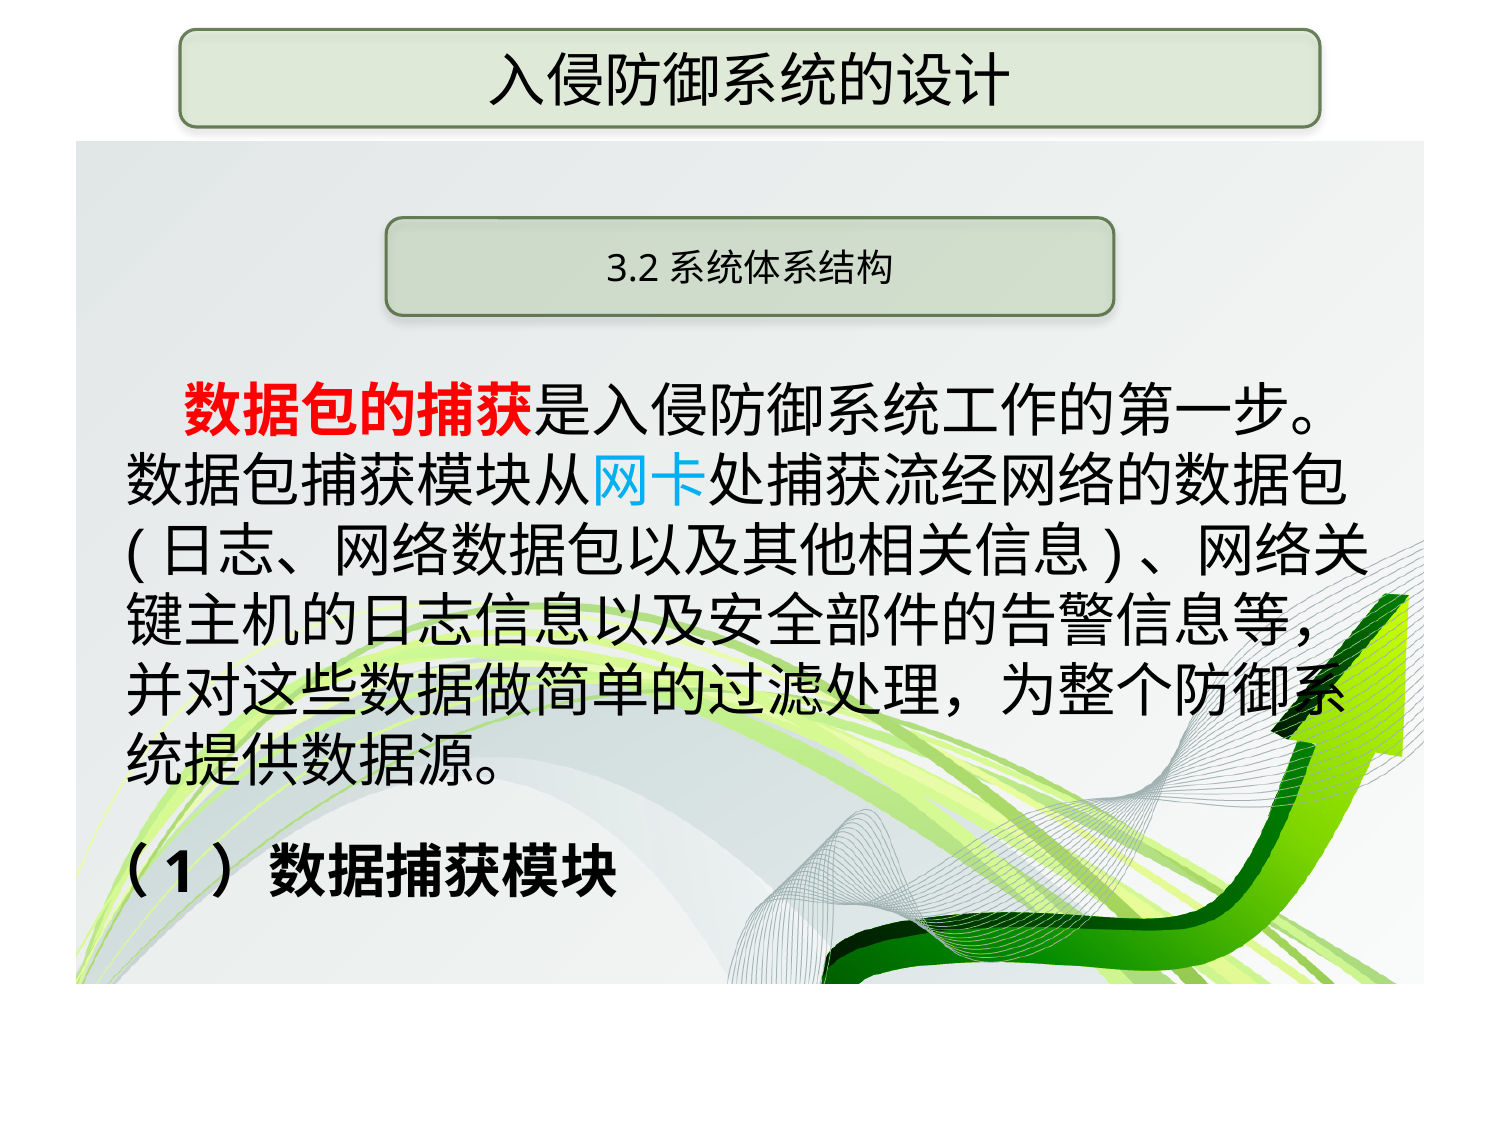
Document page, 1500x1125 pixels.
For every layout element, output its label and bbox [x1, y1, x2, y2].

text_box [386, 208, 1114, 325]
text_box [179, 20, 1320, 137]
picture [76, 141, 1424, 984]
